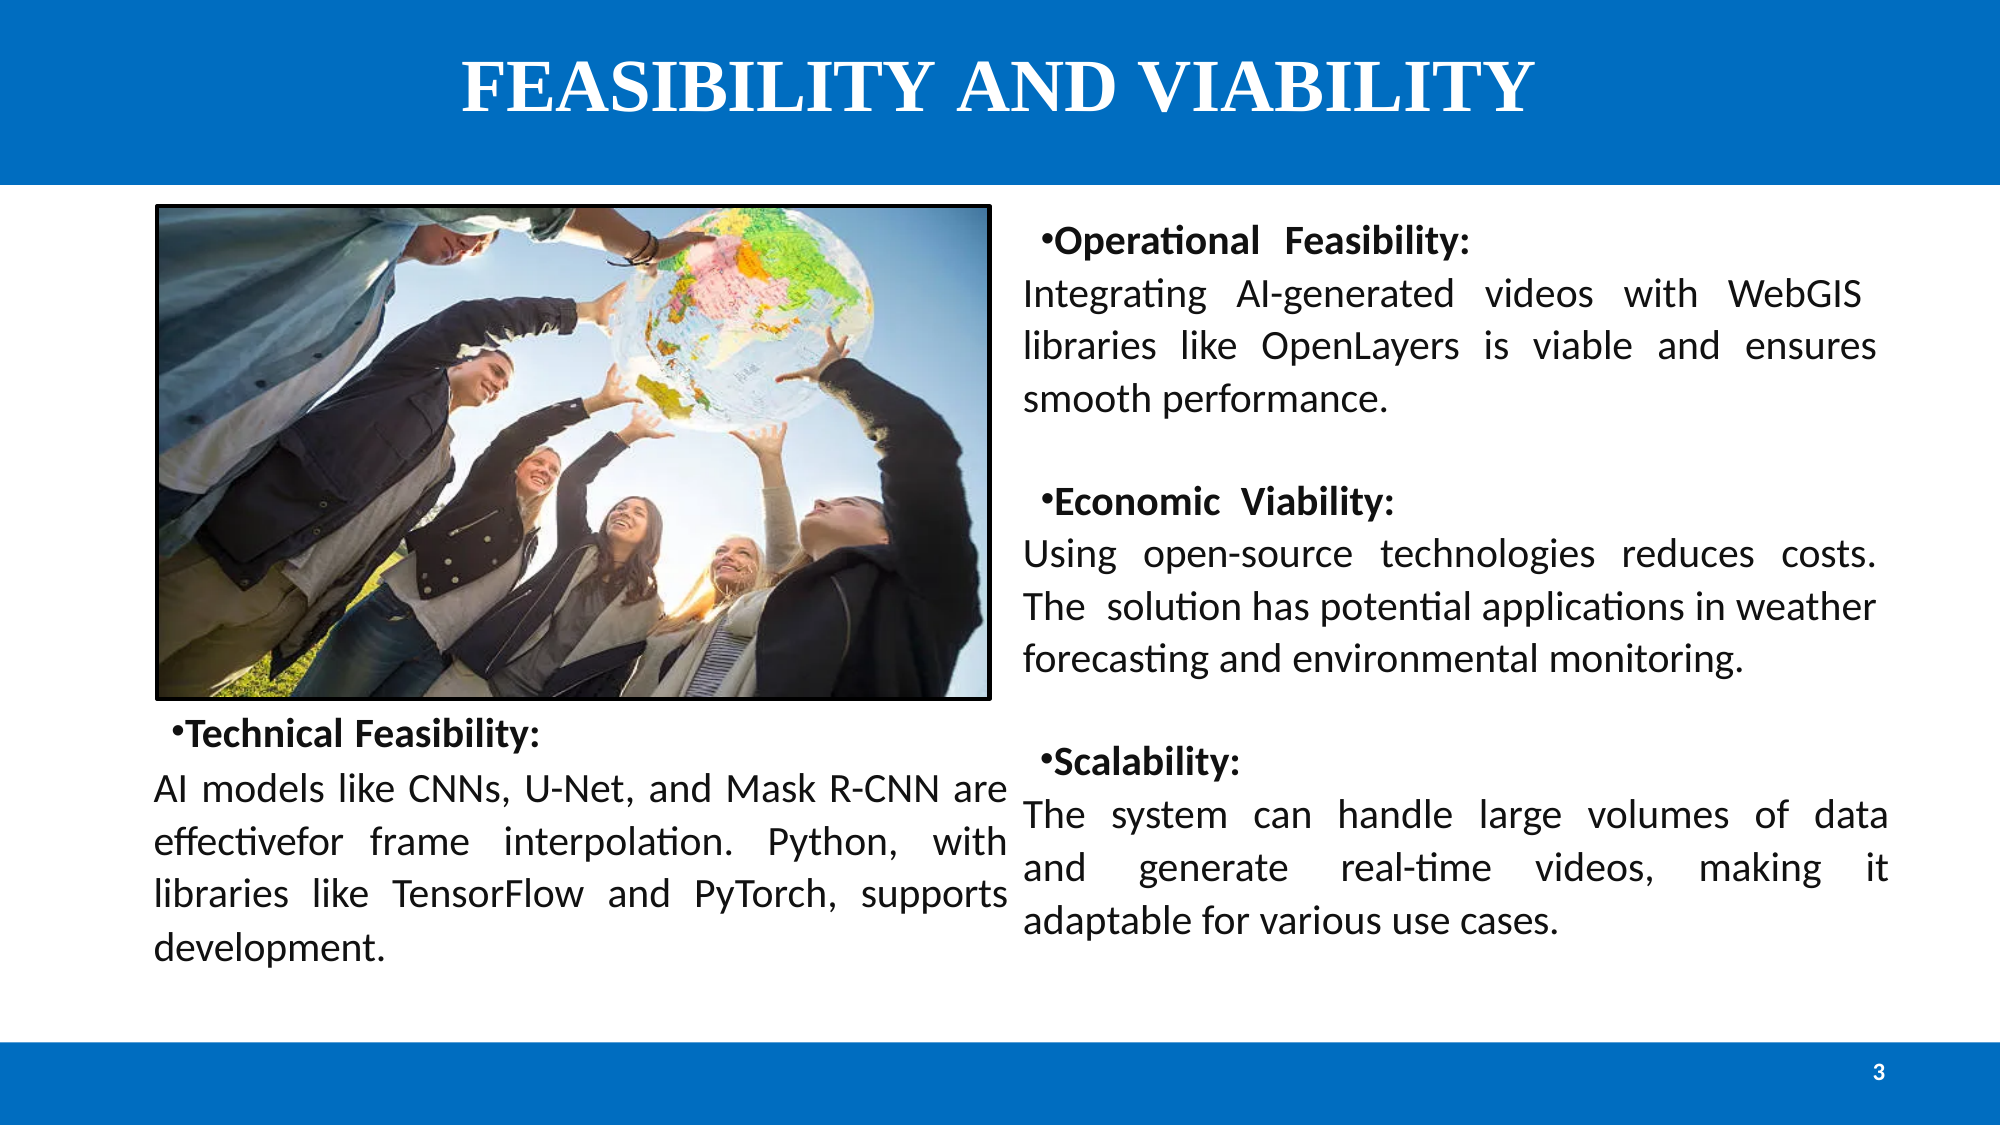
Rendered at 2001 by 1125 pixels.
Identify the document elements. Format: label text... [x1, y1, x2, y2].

text_box Technical Feasibility: AI models like CNNs, U-Net, and Mask R-CNN are effectivefor frame interpolation. Python, with libraries like TensorFlow and PyTorch, supports development. Operational Feasibility: Integrating AI-generated videos with WebGIS libraries like OpenLayers is viable and ensures smooth performance. Economic Viability: Using open-source technologies reduces costs. The solution has potential applications in weather forecasting and environmental monitoring. Scalability: The system can handle large volumes of data and generate real-time videos, making it adaptable for various use cases. [151, 208, 1890, 1002]
title FEASIBILITY AND VIABILITY [429, 33, 1566, 224]
slide_number 3 [1866, 1060, 1894, 1125]
text_box [0, 0, 2000, 187]
picture [159, 207, 988, 697]
